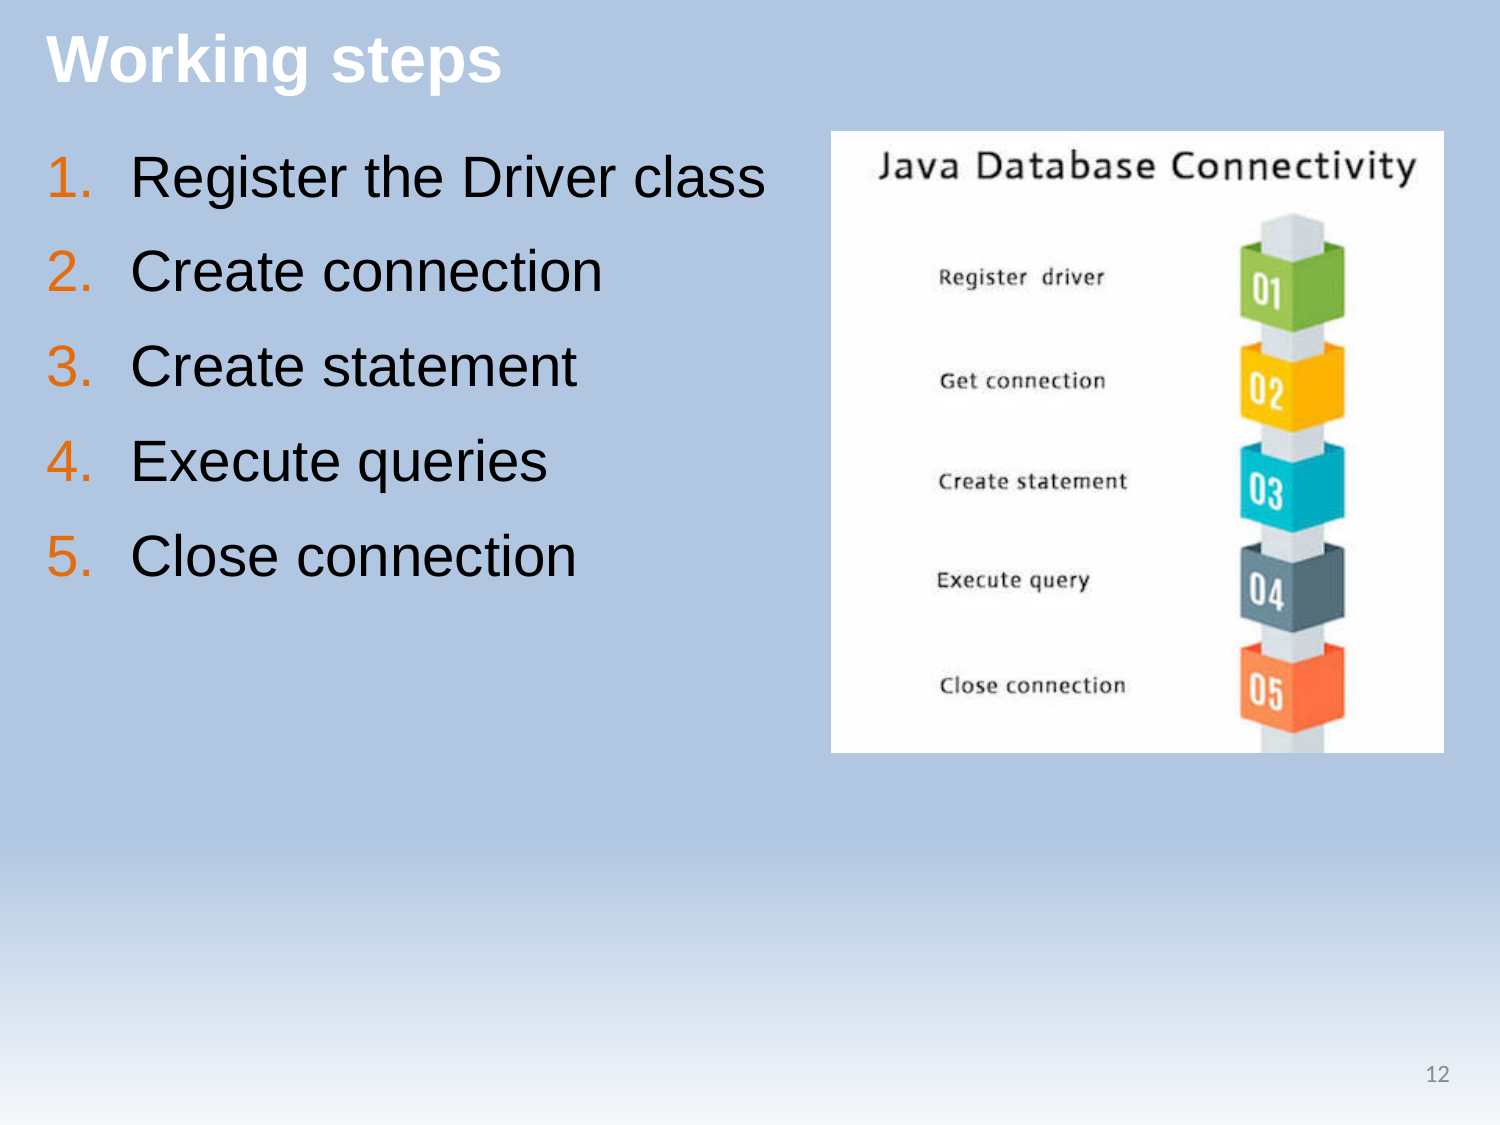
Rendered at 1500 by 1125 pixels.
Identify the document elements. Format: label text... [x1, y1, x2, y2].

list Register the Driver class Create connection Create statement Execute queries Close connection [31, 131, 1444, 1043]
title Working steps [31, 5, 1466, 107]
slide_number 12 [1074, 1042, 1466, 1103]
picture [831, 130, 1445, 754]
